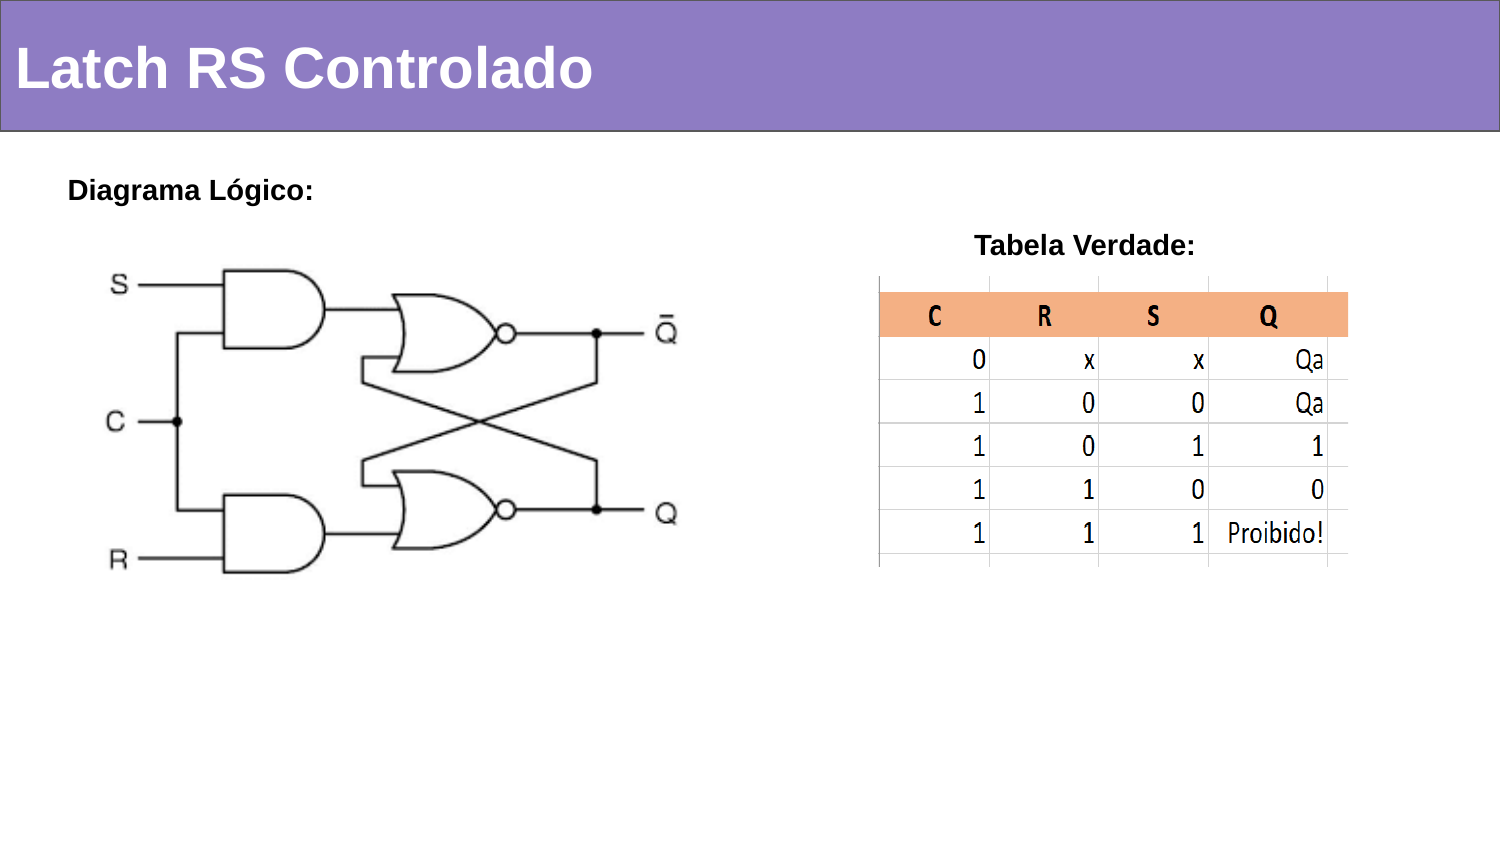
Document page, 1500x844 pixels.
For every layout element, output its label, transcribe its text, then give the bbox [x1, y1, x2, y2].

text_box Tabela Verdade: [959, 211, 1218, 258]
picture [878, 276, 1349, 568]
text_box Latch RS Controlado [0, 0, 1500, 131]
picture [97, 263, 689, 581]
text_box Diagrama Lógico: [52, 156, 463, 203]
